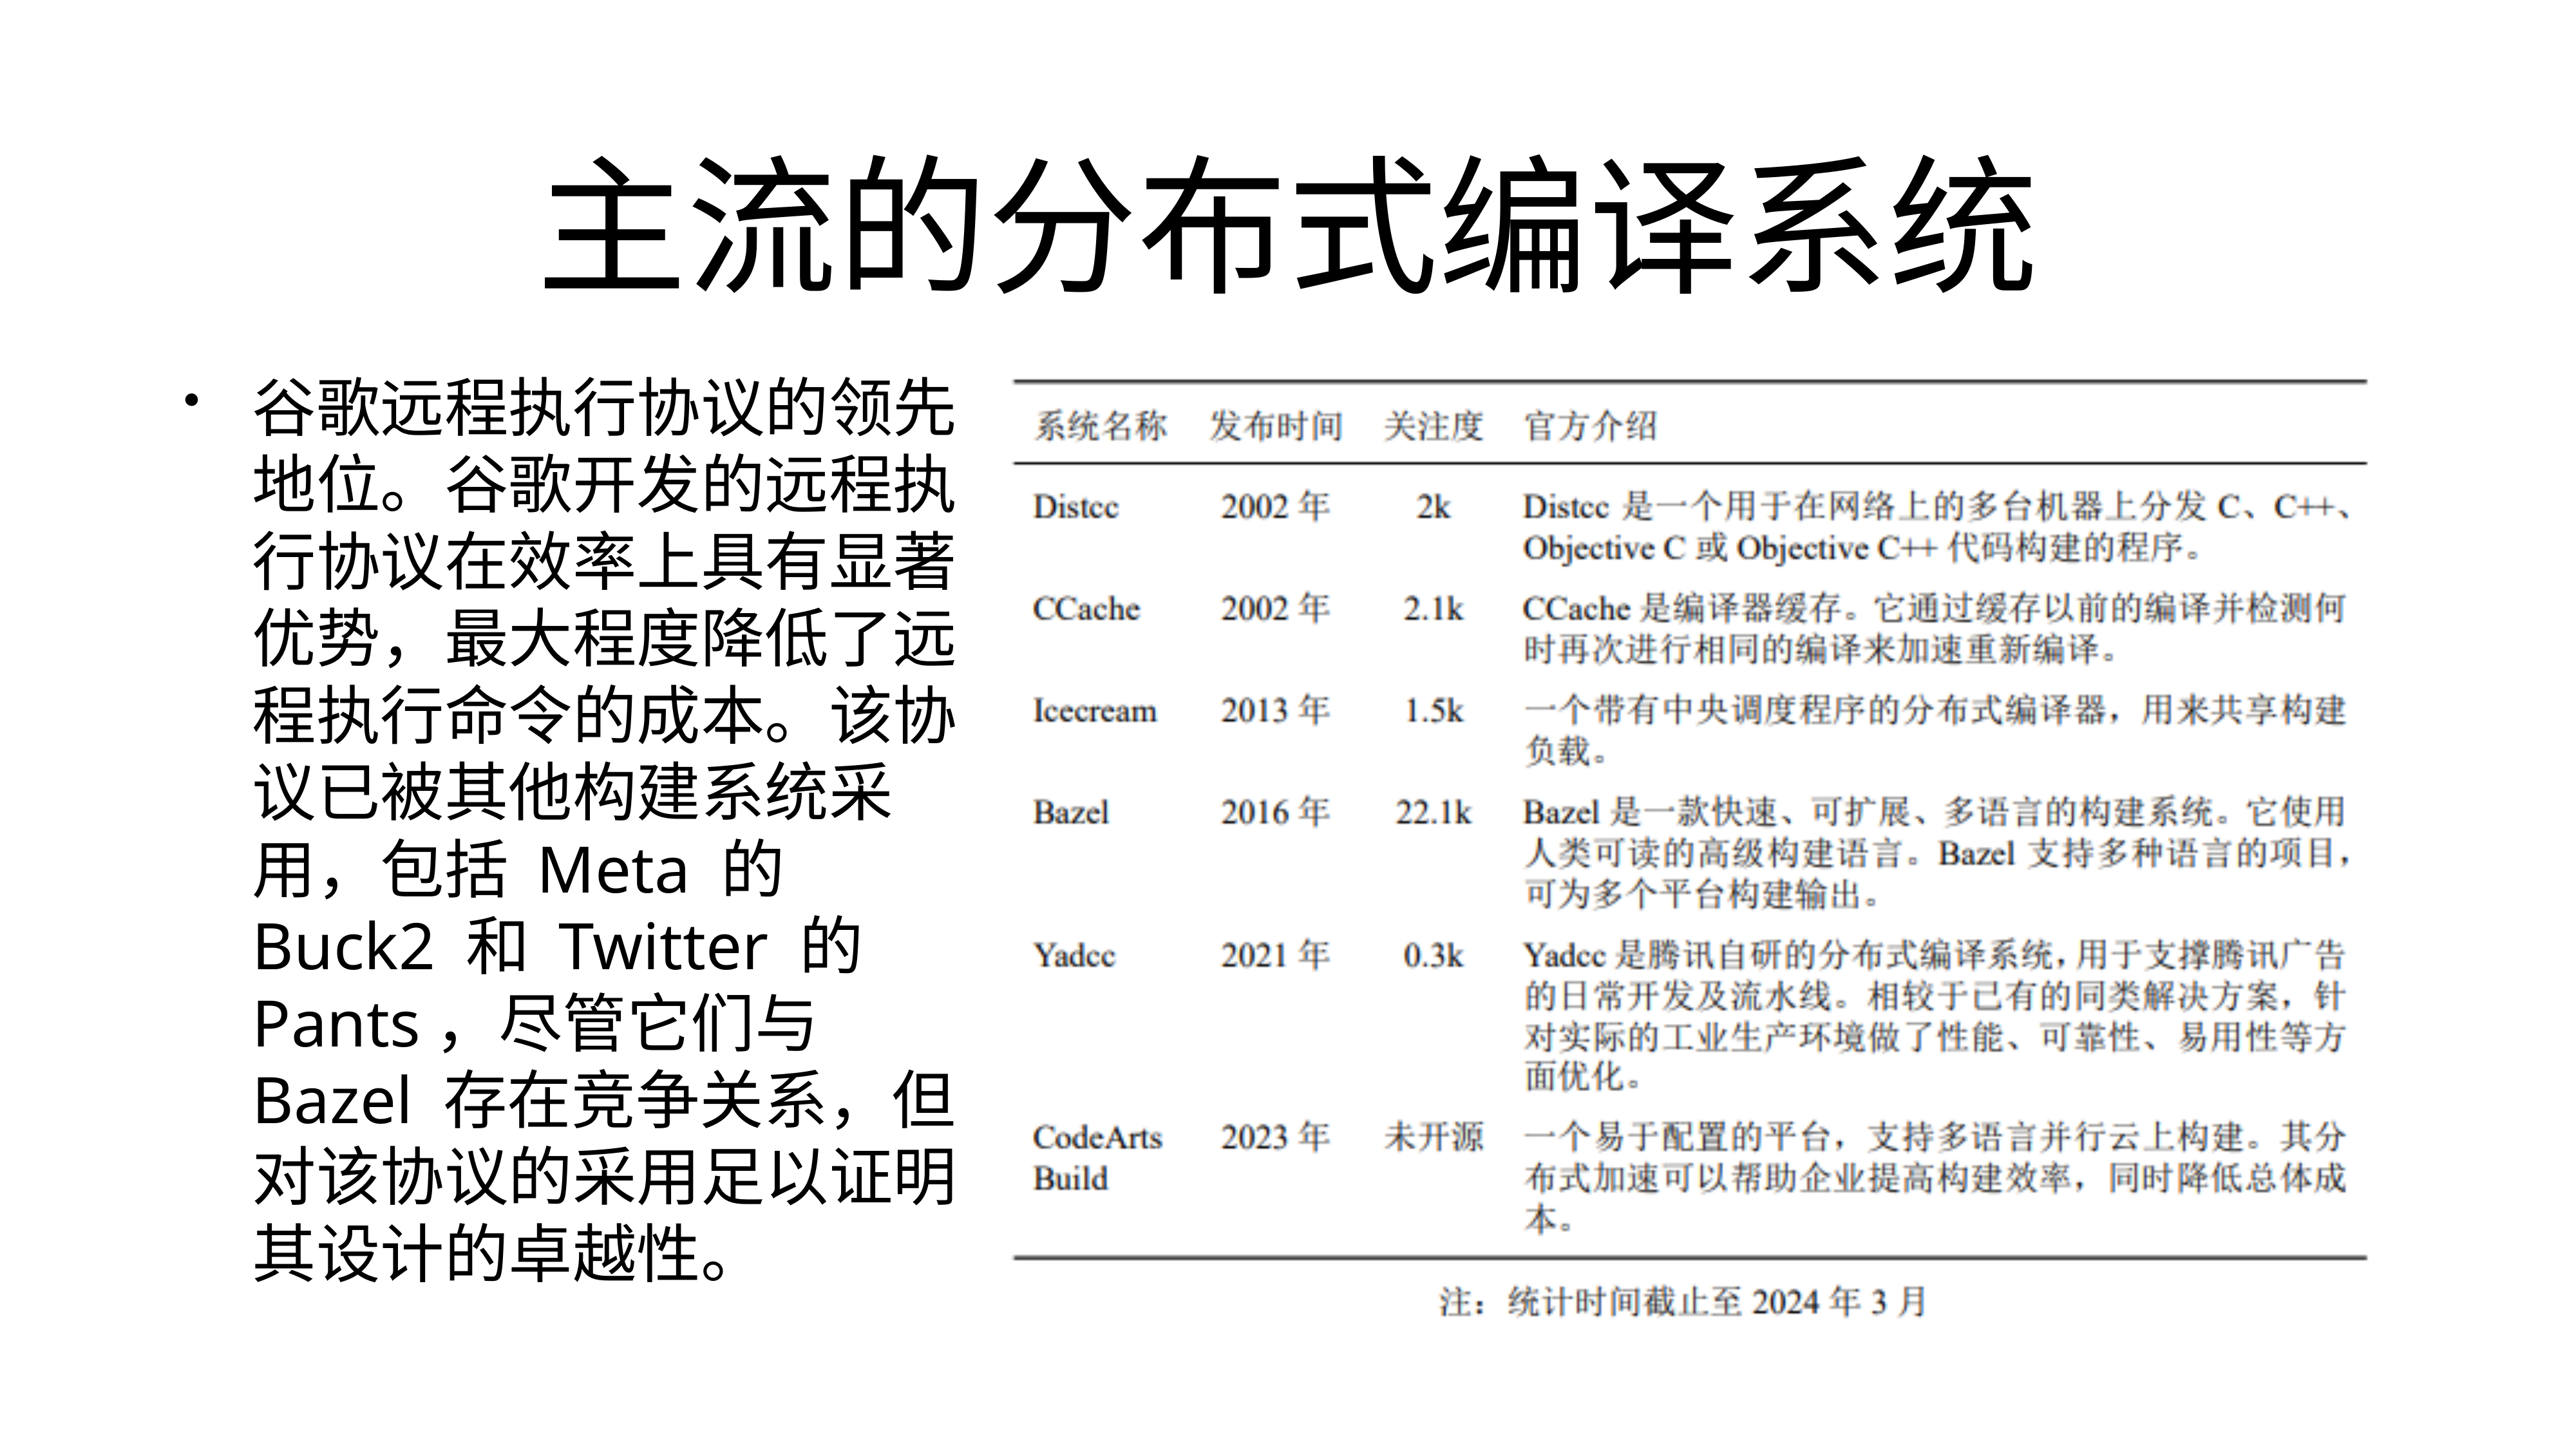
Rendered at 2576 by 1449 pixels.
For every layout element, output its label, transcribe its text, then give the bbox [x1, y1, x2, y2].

title 主流的分布式编译系统 [178, 100, 2398, 343]
list 谷歌远程执行协议的领先地位。谷歌开发的远程执行协议在效率上具有显著优势，最大程度降低了远程执行命令的成本。该协议已被其他构建系统采用，包括 Meta 的 Buck2 和 Twitter 的 Pants，尽管它们与 Bazel 存在竞争关系，但对该协议的采用足以证明其设计的卓越性。 [178, 341, 965, 1316]
picture [991, 359, 2403, 1334]
